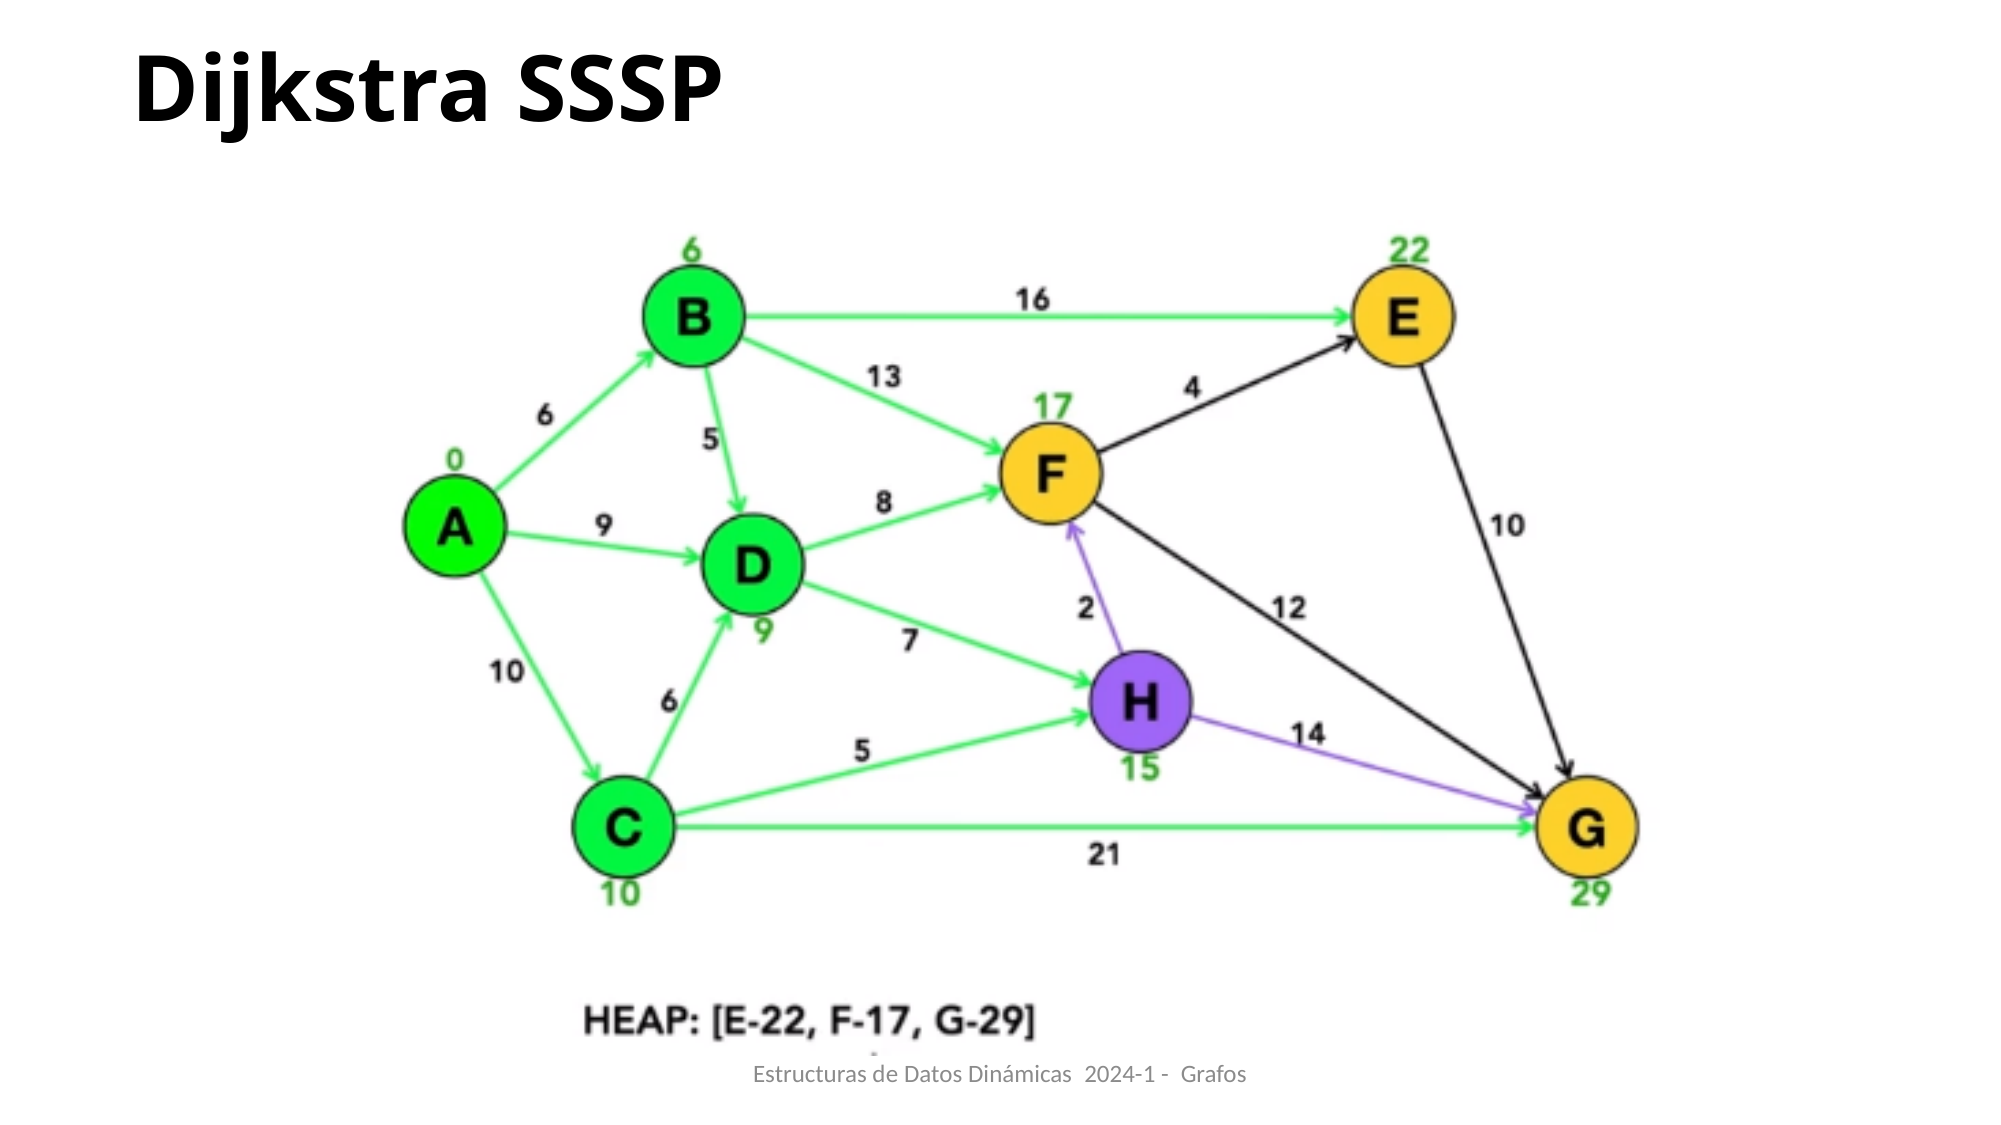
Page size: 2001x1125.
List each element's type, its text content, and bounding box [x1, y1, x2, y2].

picture [367, 211, 1687, 1056]
title Dijkstra SSSP [116, 22, 1806, 162]
footer Estructuras de Datos Dinámicas 2024-1 - Grafos [662, 1056, 1338, 1103]
